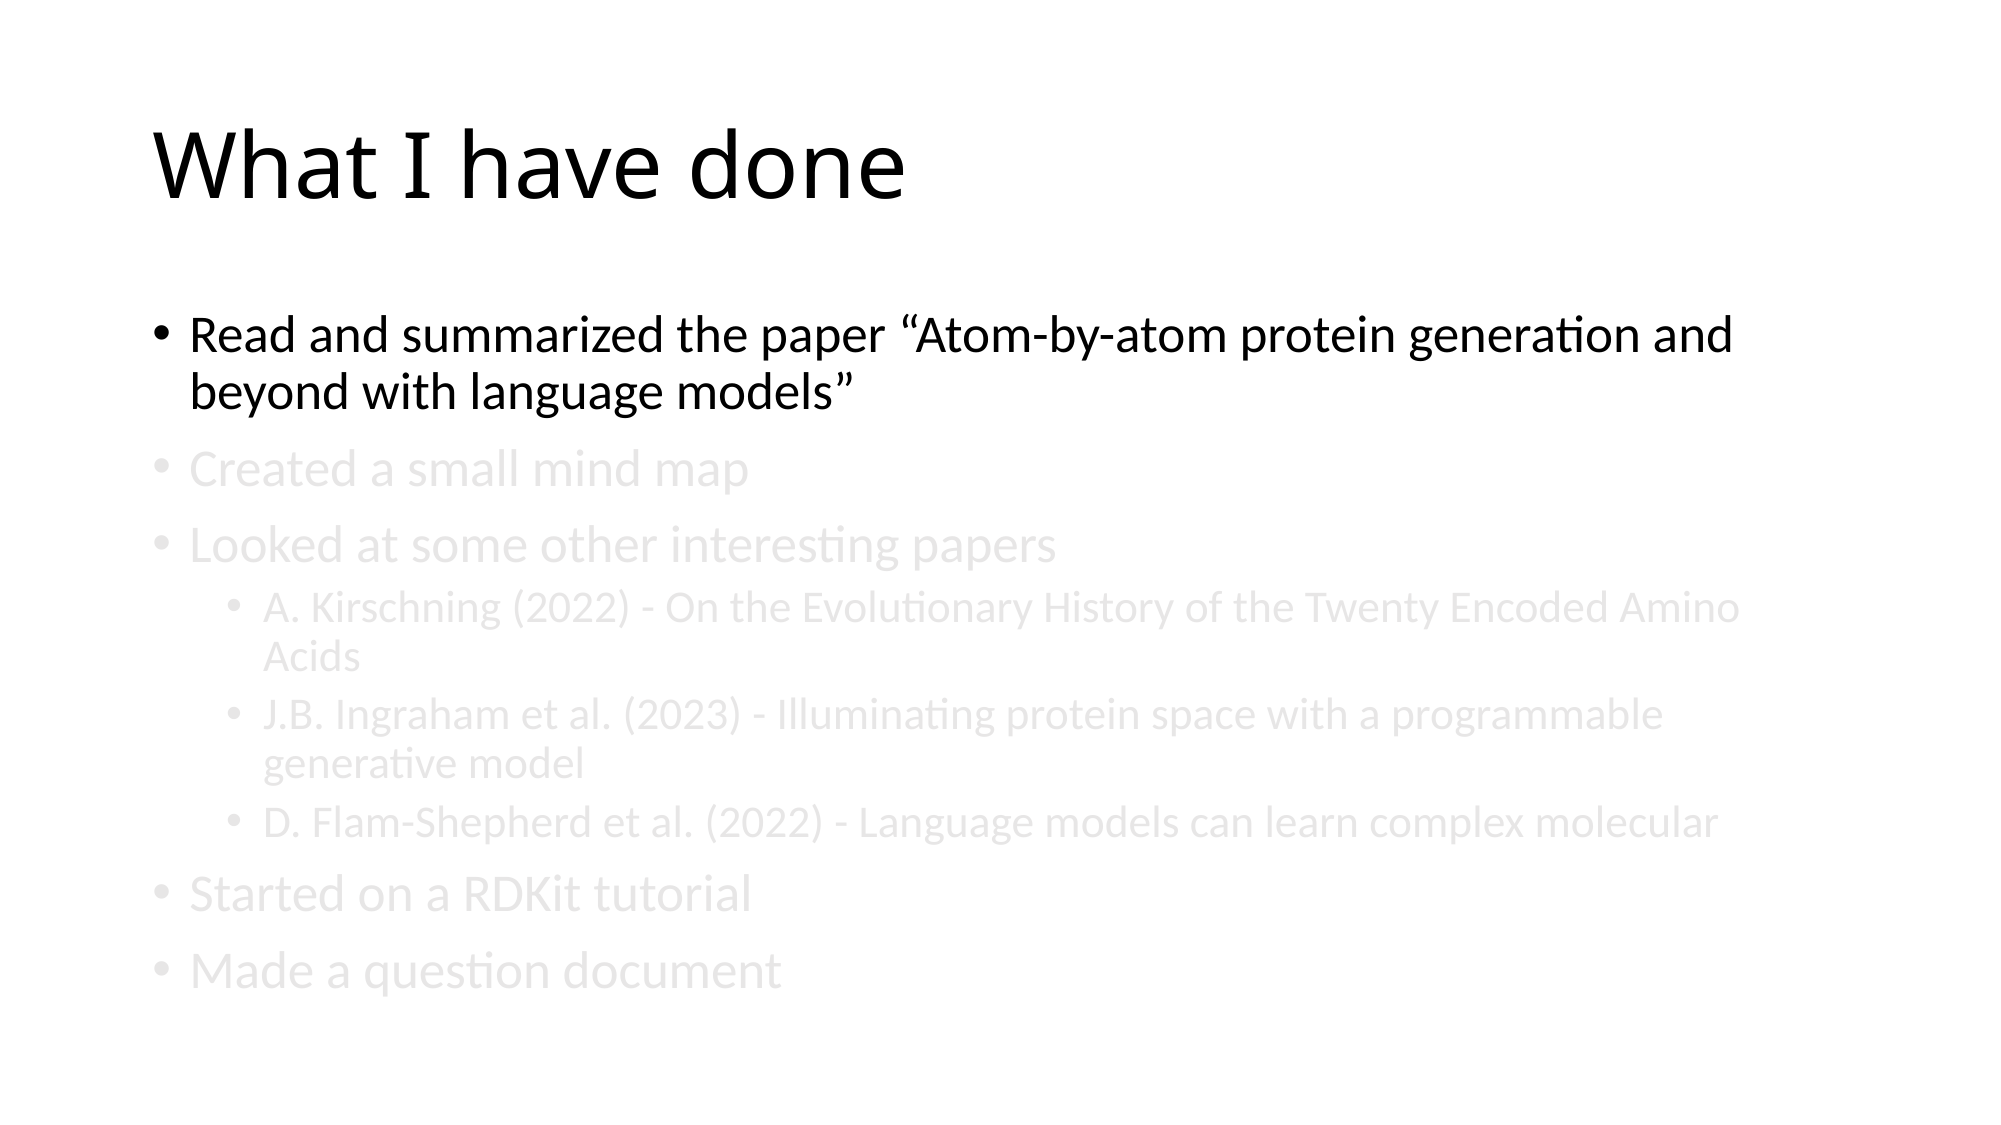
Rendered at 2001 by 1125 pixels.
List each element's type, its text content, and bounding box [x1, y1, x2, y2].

list Read and summarized the paper “Atom-by-atom protein generation and beyond with language models” Created a small mind map Looked at some other interesting papers A. Kirschning (2022) - On the Evolutionary History of the Twenty Encoded Amino Acids J.B. Ingraham et al. (2023) - Illuminating protein space with a programmable generative model D. Flam-Shepherd et al. (2022) - Language models can learn complex molecular Started on a RDKit tutorial Made a question document [137, 299, 1863, 1014]
title What I have done [137, 59, 1863, 278]
